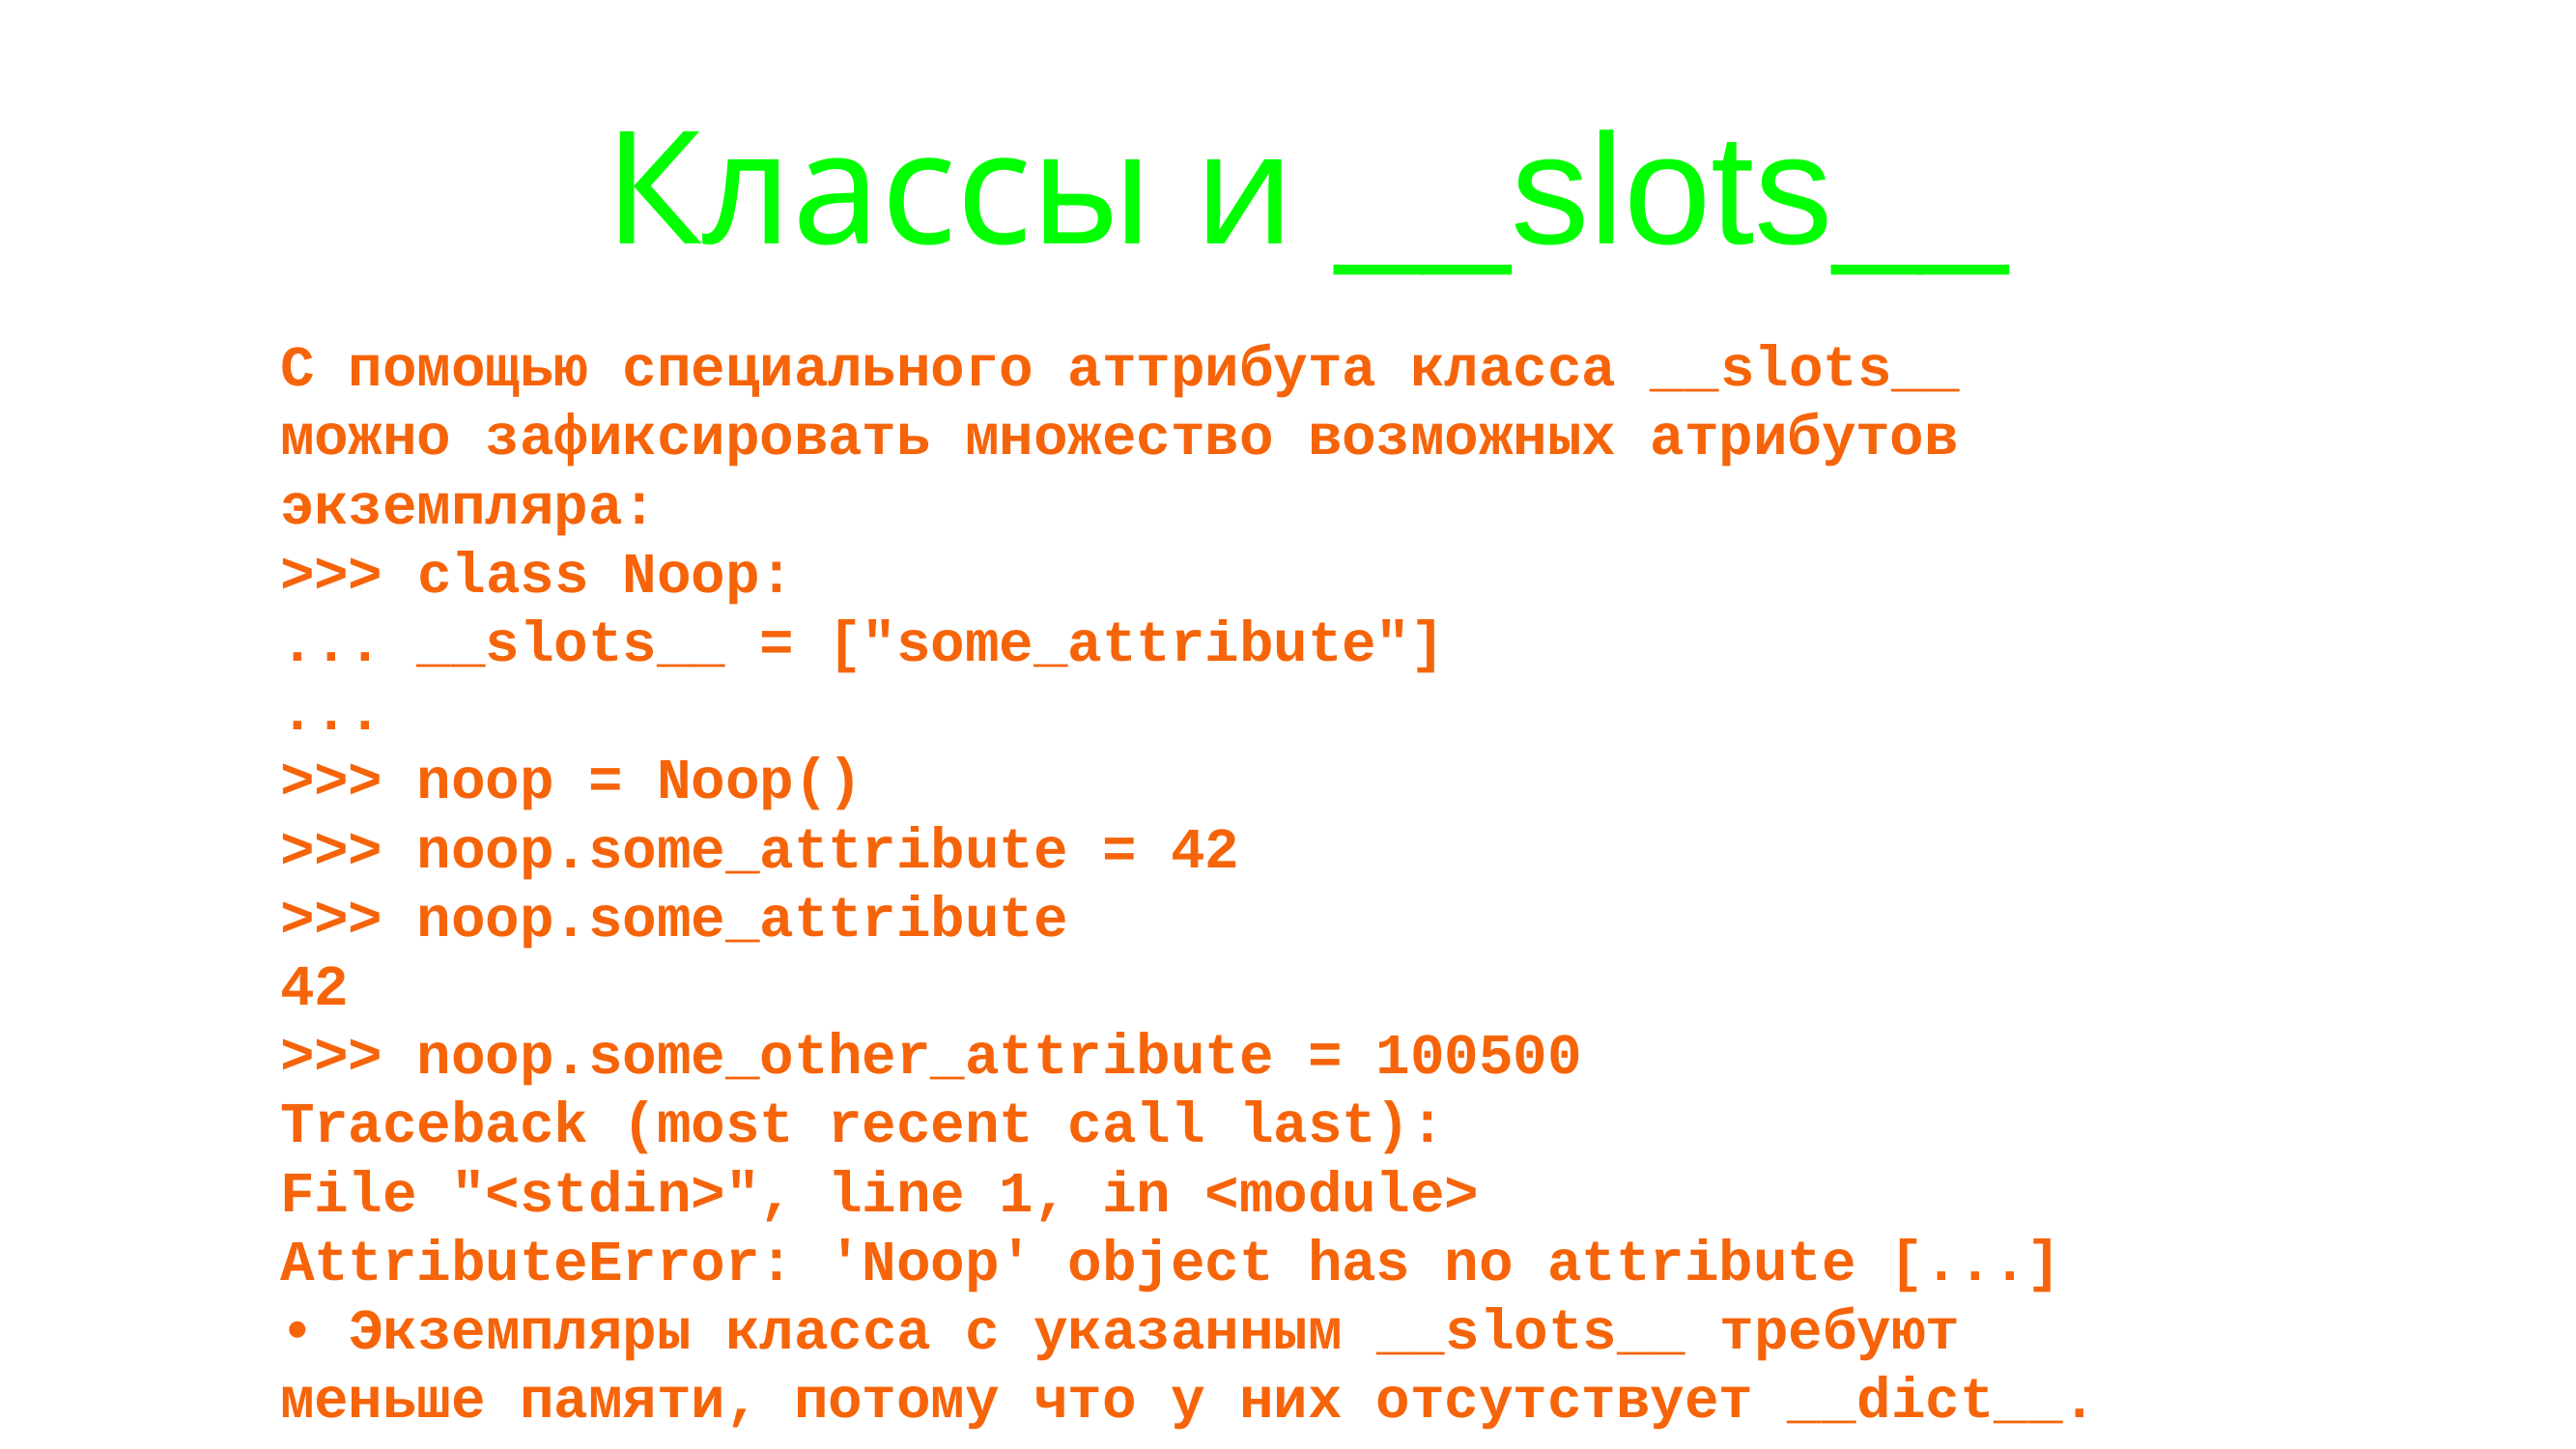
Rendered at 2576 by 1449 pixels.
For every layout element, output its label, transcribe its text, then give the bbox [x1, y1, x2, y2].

text_box С помощью специального аттрибута класса __slots__ можно зафиксировать множество возможных атрибутов экземпляра: >>> class Noop: ... __slots__ = ["some_attribute"] ... >>> noop = Noop() >>> noop.some_attribute = 42 >>> noop.some_attribute 42 >>> noop.some_other_attribute = 100500 Traceback (most recent call last): File "<stdin>", line 1, in <module> AttributeError: 'Noop' object has no attribute [...] • Экземпляры класса с указанным __slots__ требуют меньше памяти, потому что у них отсутствует __dict__. [253, 309, 2255, 1449]
title Классы и __slots__ [37, 0, 2576, 362]
